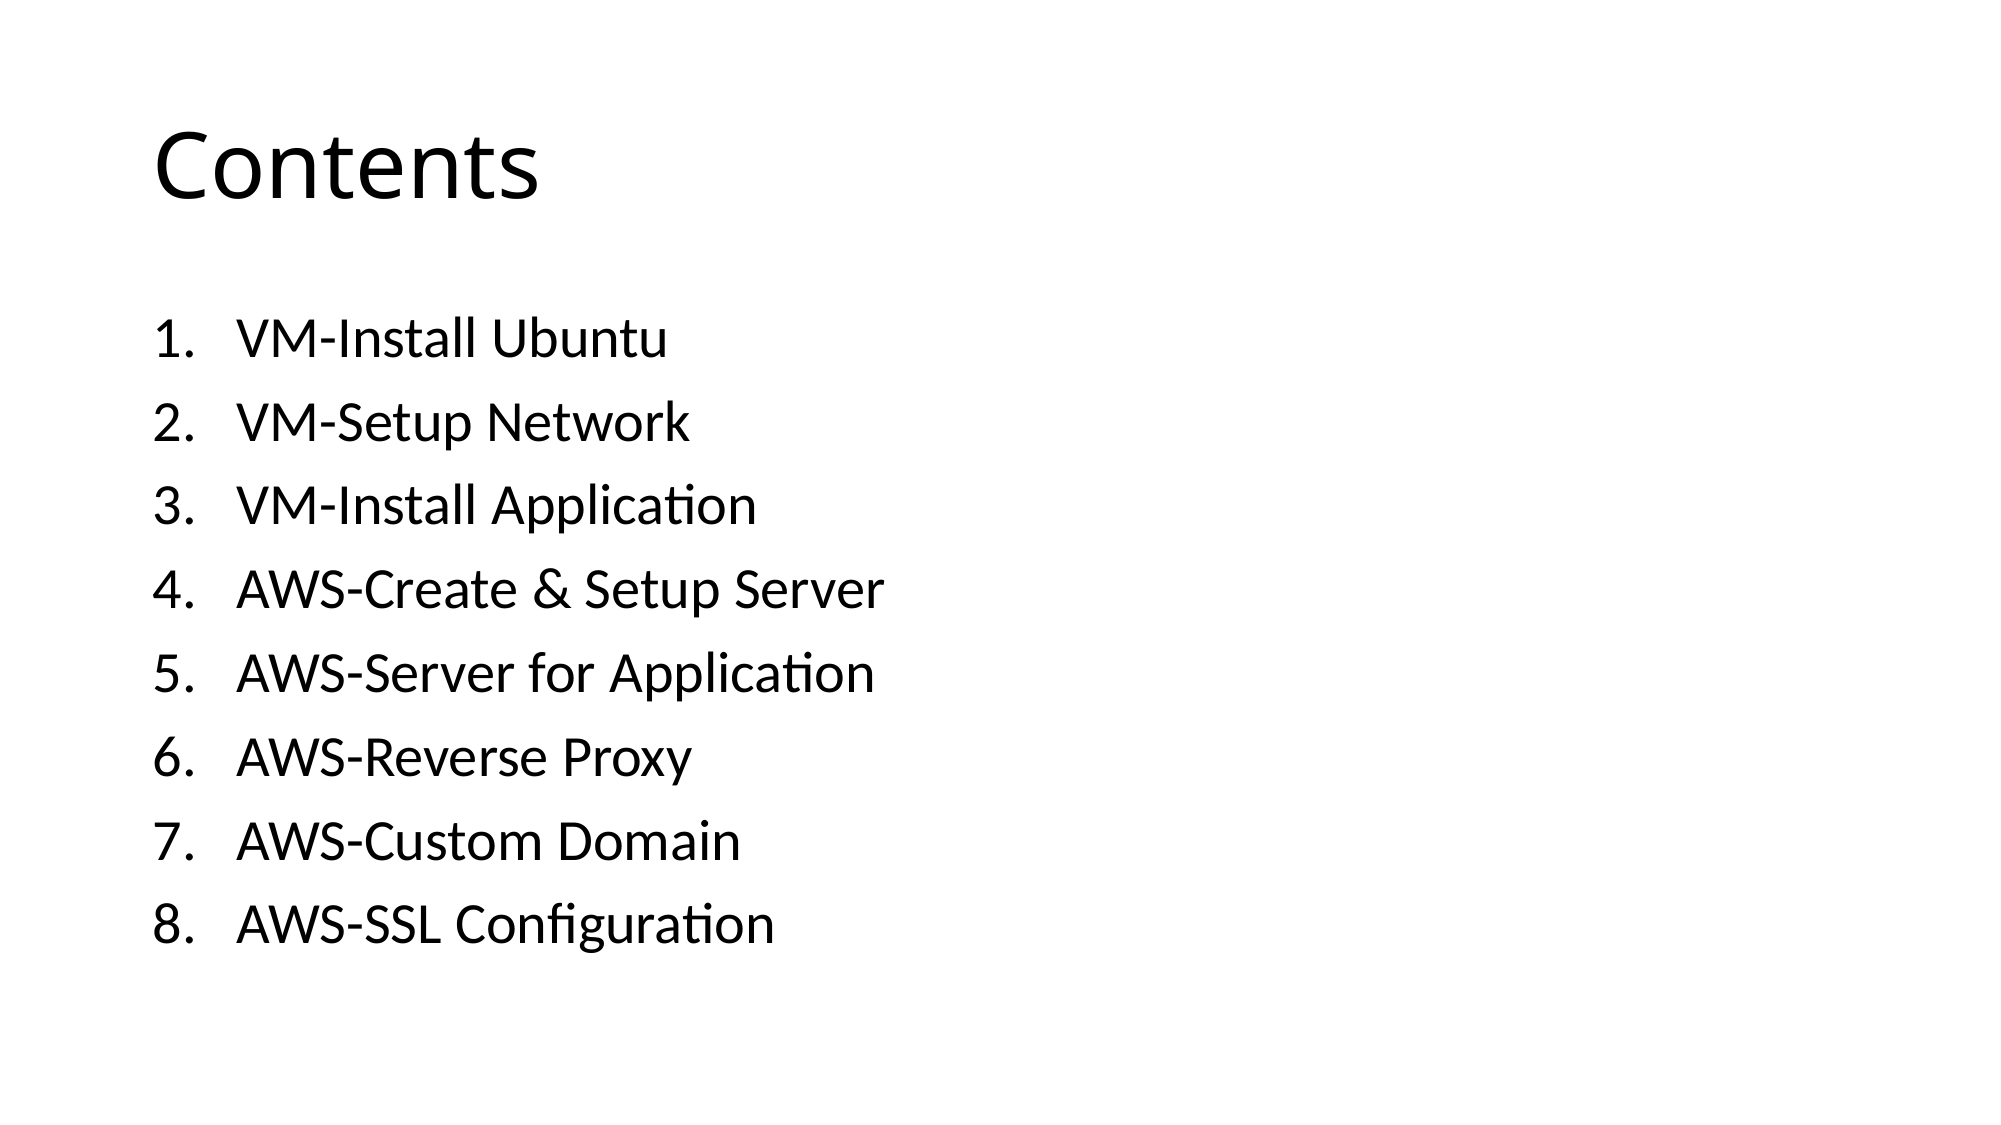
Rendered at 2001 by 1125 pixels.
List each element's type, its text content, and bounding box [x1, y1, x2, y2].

title Contents [137, 59, 1863, 278]
list VM-Install Ubuntu VM-Setup Network VM-Install Application AWS-Create & Setup Server AWS-Server for Application AWS-Reverse Proxy AWS-Custom Domain AWS-SSL Configuration [137, 299, 1863, 1014]
